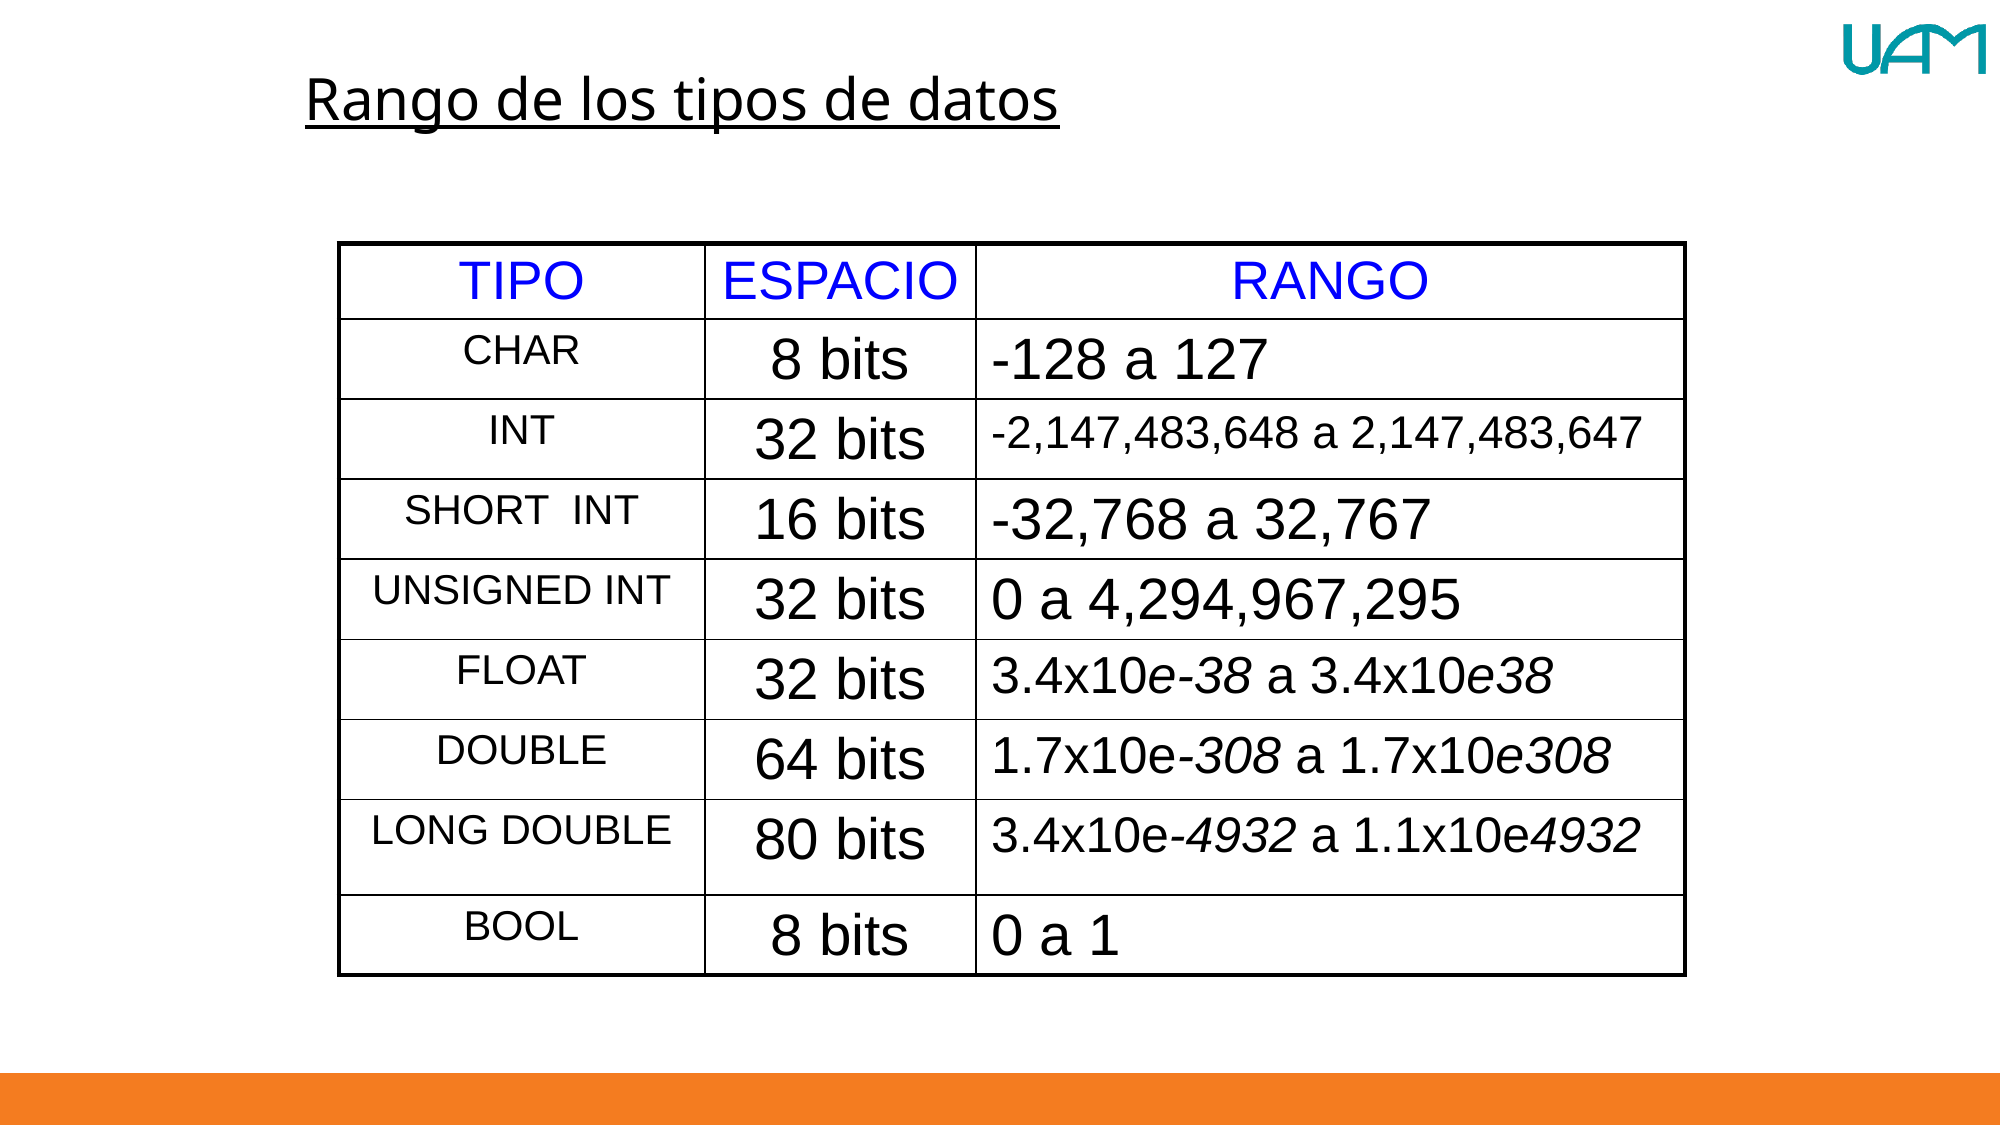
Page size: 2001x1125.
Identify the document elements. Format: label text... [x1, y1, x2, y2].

table_cell INT [341, 400, 704, 478]
text_box Rango de los tipos de datos [289, 54, 1075, 140]
table_cell 8 bits [706, 896, 975, 973]
table_cell -32,768 a 32,767 [977, 480, 1683, 558]
table_cell BOOL [341, 896, 704, 973]
table_cell -2,147,483,648 a 2,147,483,647 [977, 400, 1683, 478]
table_cell 32 bits [706, 640, 975, 719]
picture [1829, 1, 2000, 97]
table_cell 32 bits [706, 400, 975, 478]
table_cell 3.4x10e-38 a 3.4x10e38 [977, 640, 1683, 719]
table_cell 0 a 1 [977, 896, 1683, 973]
table_cell 8 bits [706, 320, 975, 398]
table_cell CHAR [341, 320, 704, 398]
table_header TIPO [341, 246, 704, 318]
table_cell 64 bits [706, 720, 975, 799]
table_cell 80 bits [706, 800, 975, 894]
table_cell 16 bits [706, 480, 975, 558]
table_cell FLOAT [341, 640, 704, 719]
table_cell UNSIGNED INT [341, 560, 704, 639]
table_header ESPACIO [706, 246, 975, 318]
table_cell LONG DOUBLE [341, 800, 704, 894]
table_cell -128 a 127 [977, 320, 1683, 398]
table_header RANGO [977, 246, 1683, 318]
table_cell SHORT INT [341, 480, 704, 558]
table_cell 1.7x10e-308 a 1.7x10e308 [977, 720, 1683, 799]
table_cell 32 bits [706, 560, 975, 639]
table_cell DOUBLE [341, 720, 704, 799]
table_cell 0 a 4,294,967,295 [977, 560, 1683, 639]
table_cell 3.4x10e-4932 a 1.1x10e4932 [977, 800, 1683, 894]
